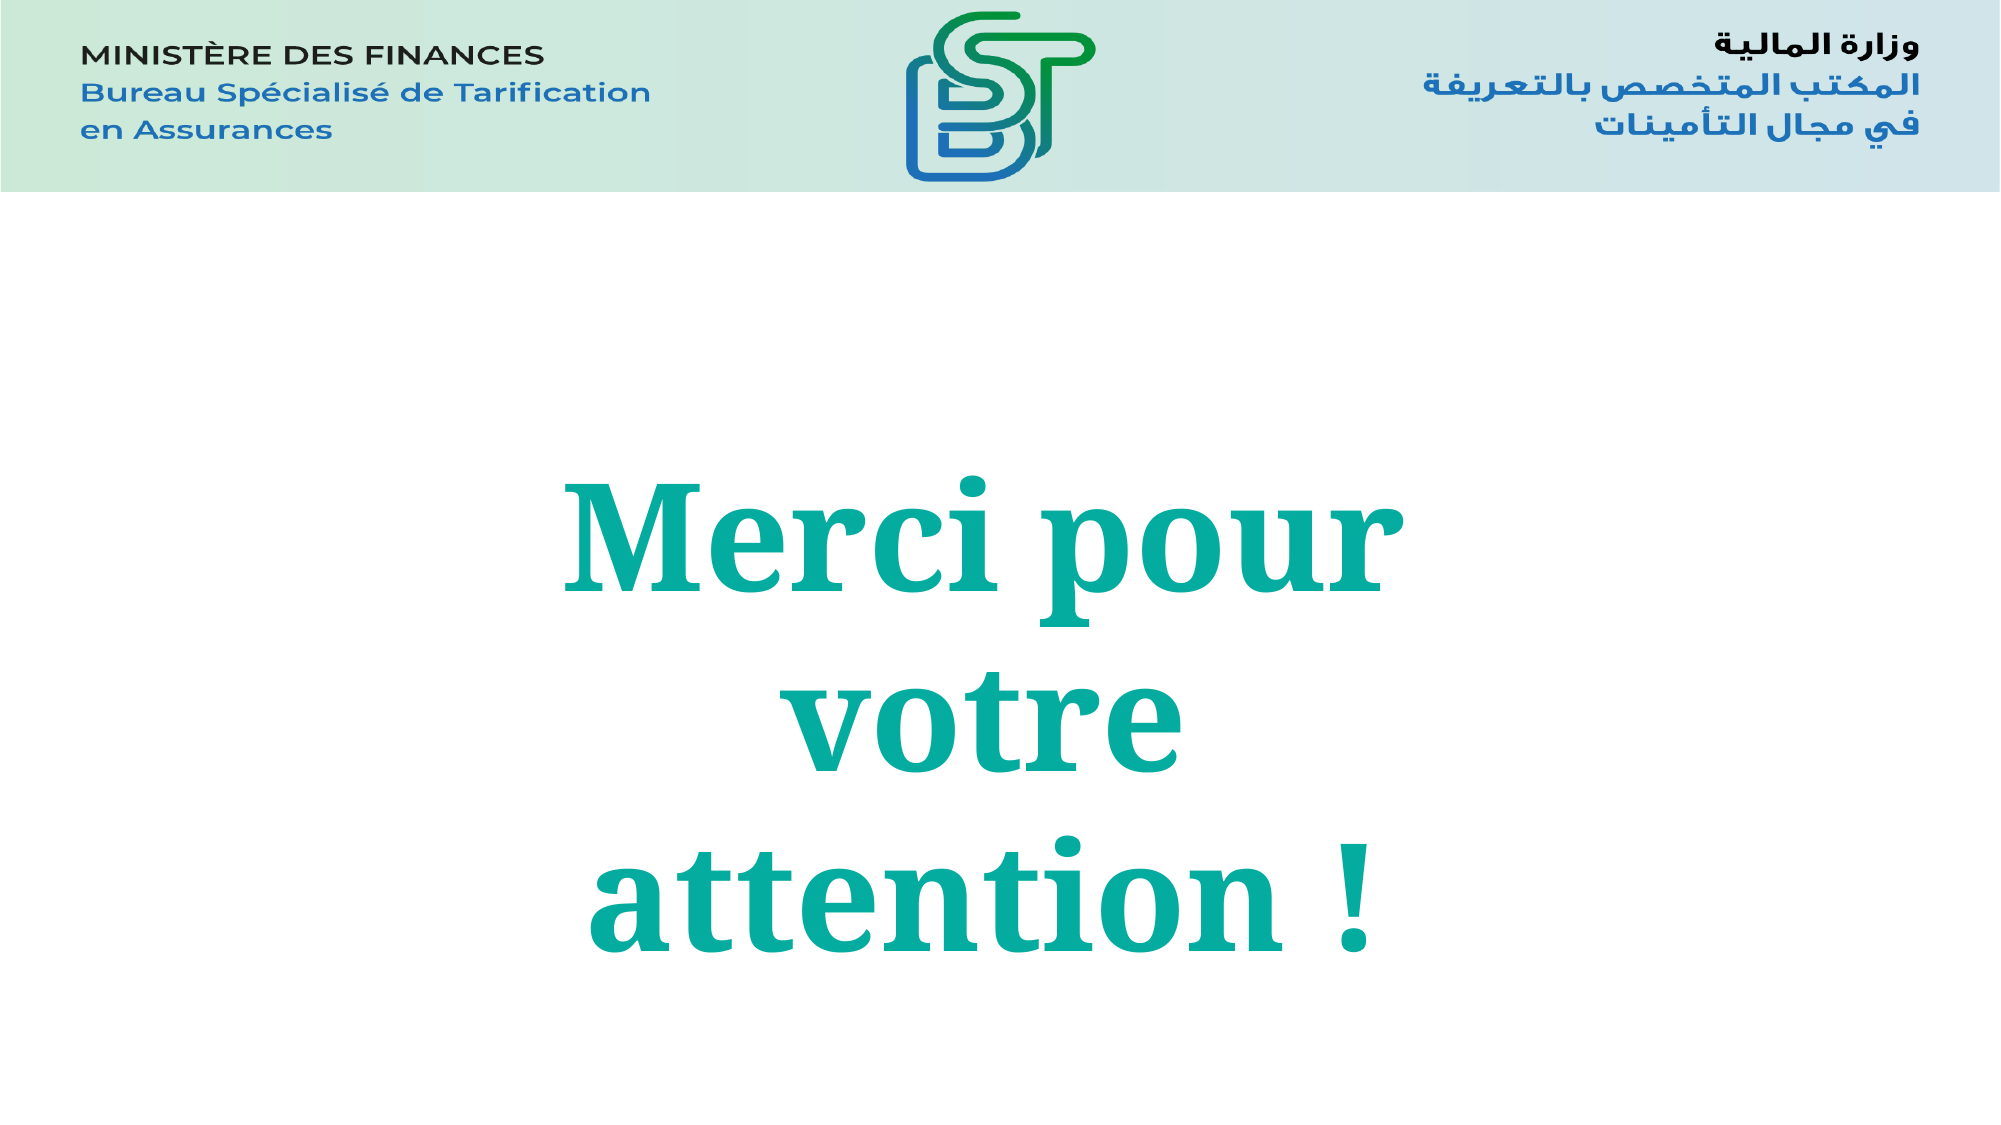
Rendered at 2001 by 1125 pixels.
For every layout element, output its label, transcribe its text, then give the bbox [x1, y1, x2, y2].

text_box Merci pour votre attention ! [353, 434, 1615, 990]
picture [0, 0, 2000, 192]
